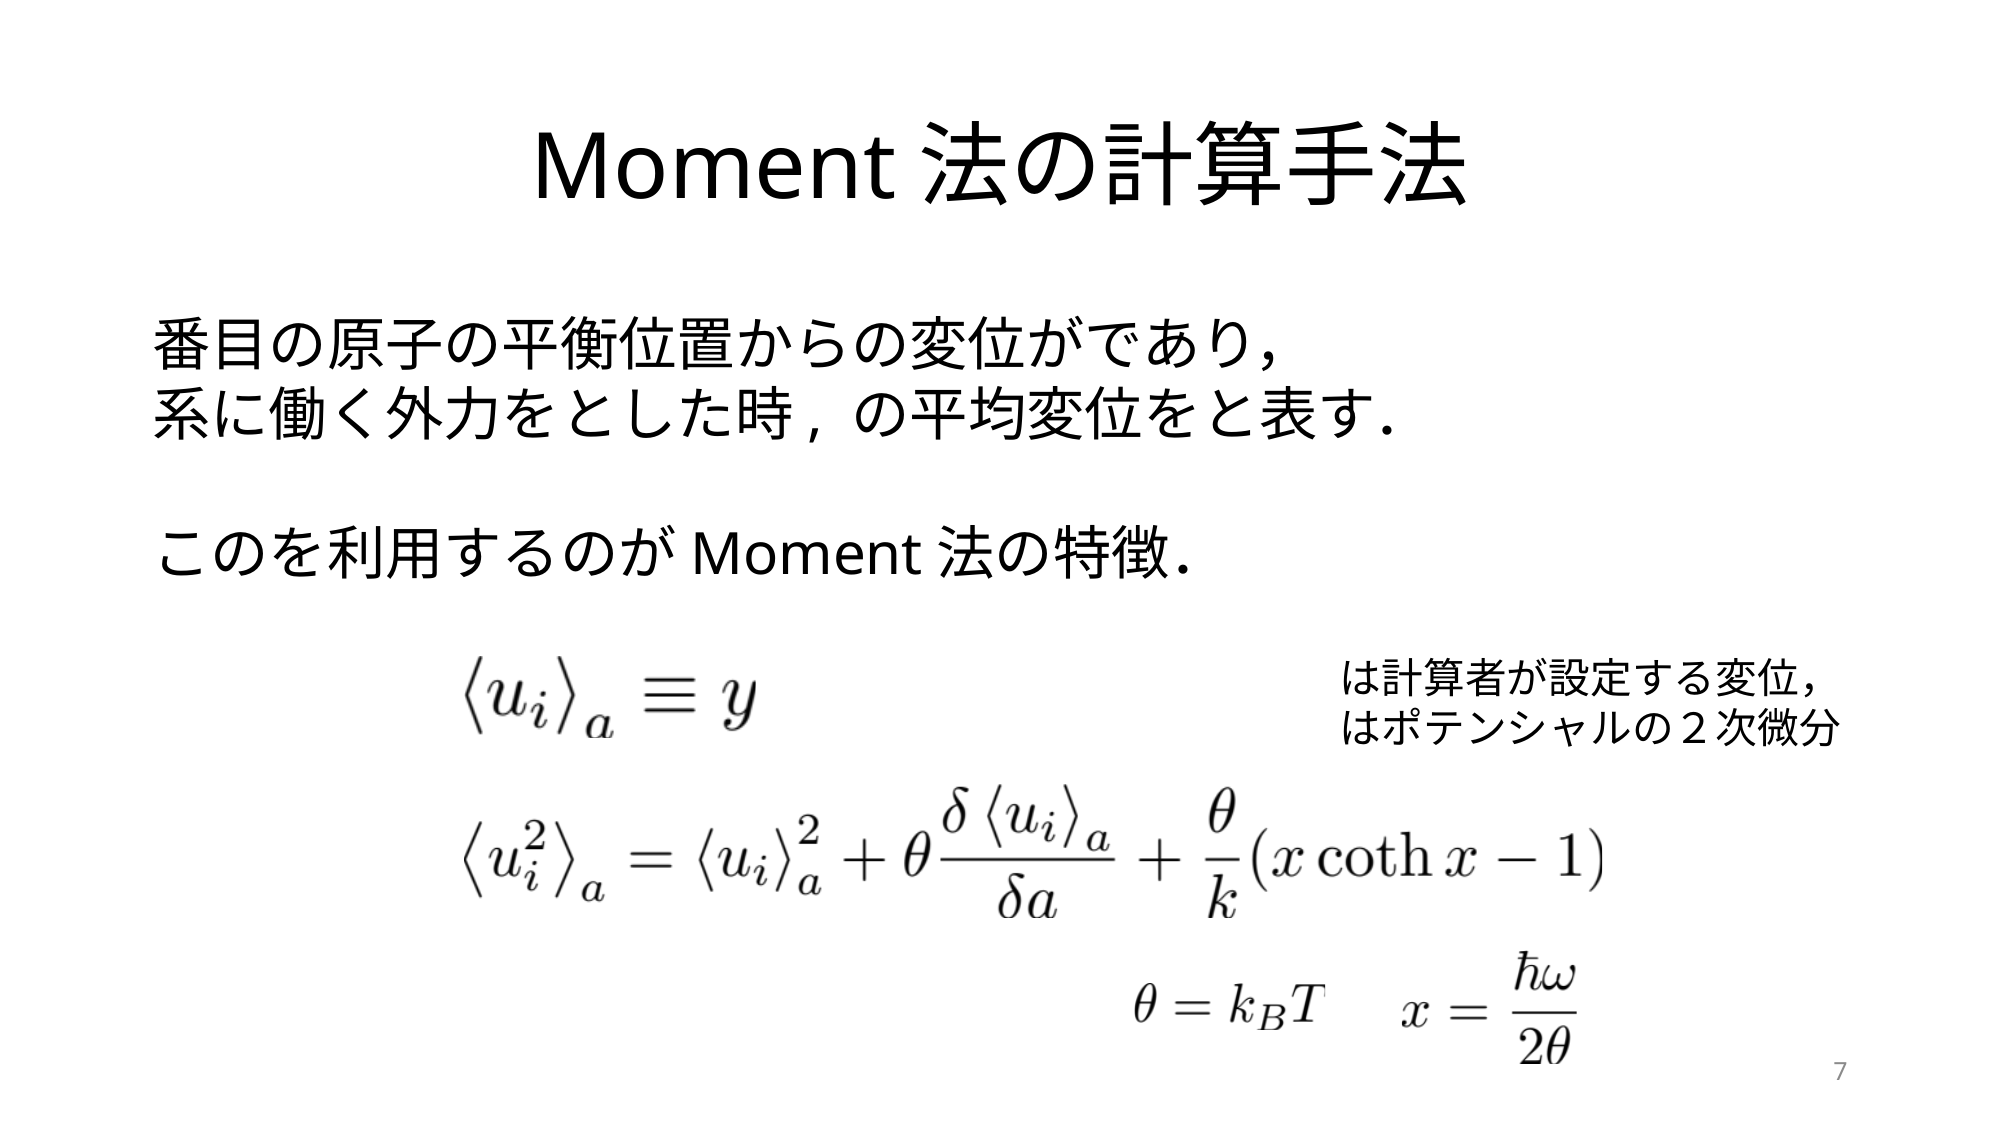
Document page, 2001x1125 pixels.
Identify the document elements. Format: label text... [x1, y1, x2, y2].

picture [1401, 949, 1577, 1064]
title Moment法の計算手法 [137, 59, 1863, 278]
picture [464, 783, 1603, 918]
picture [1134, 983, 1325, 1030]
picture [464, 656, 756, 738]
slide_number 7 [1412, 1042, 1863, 1103]
